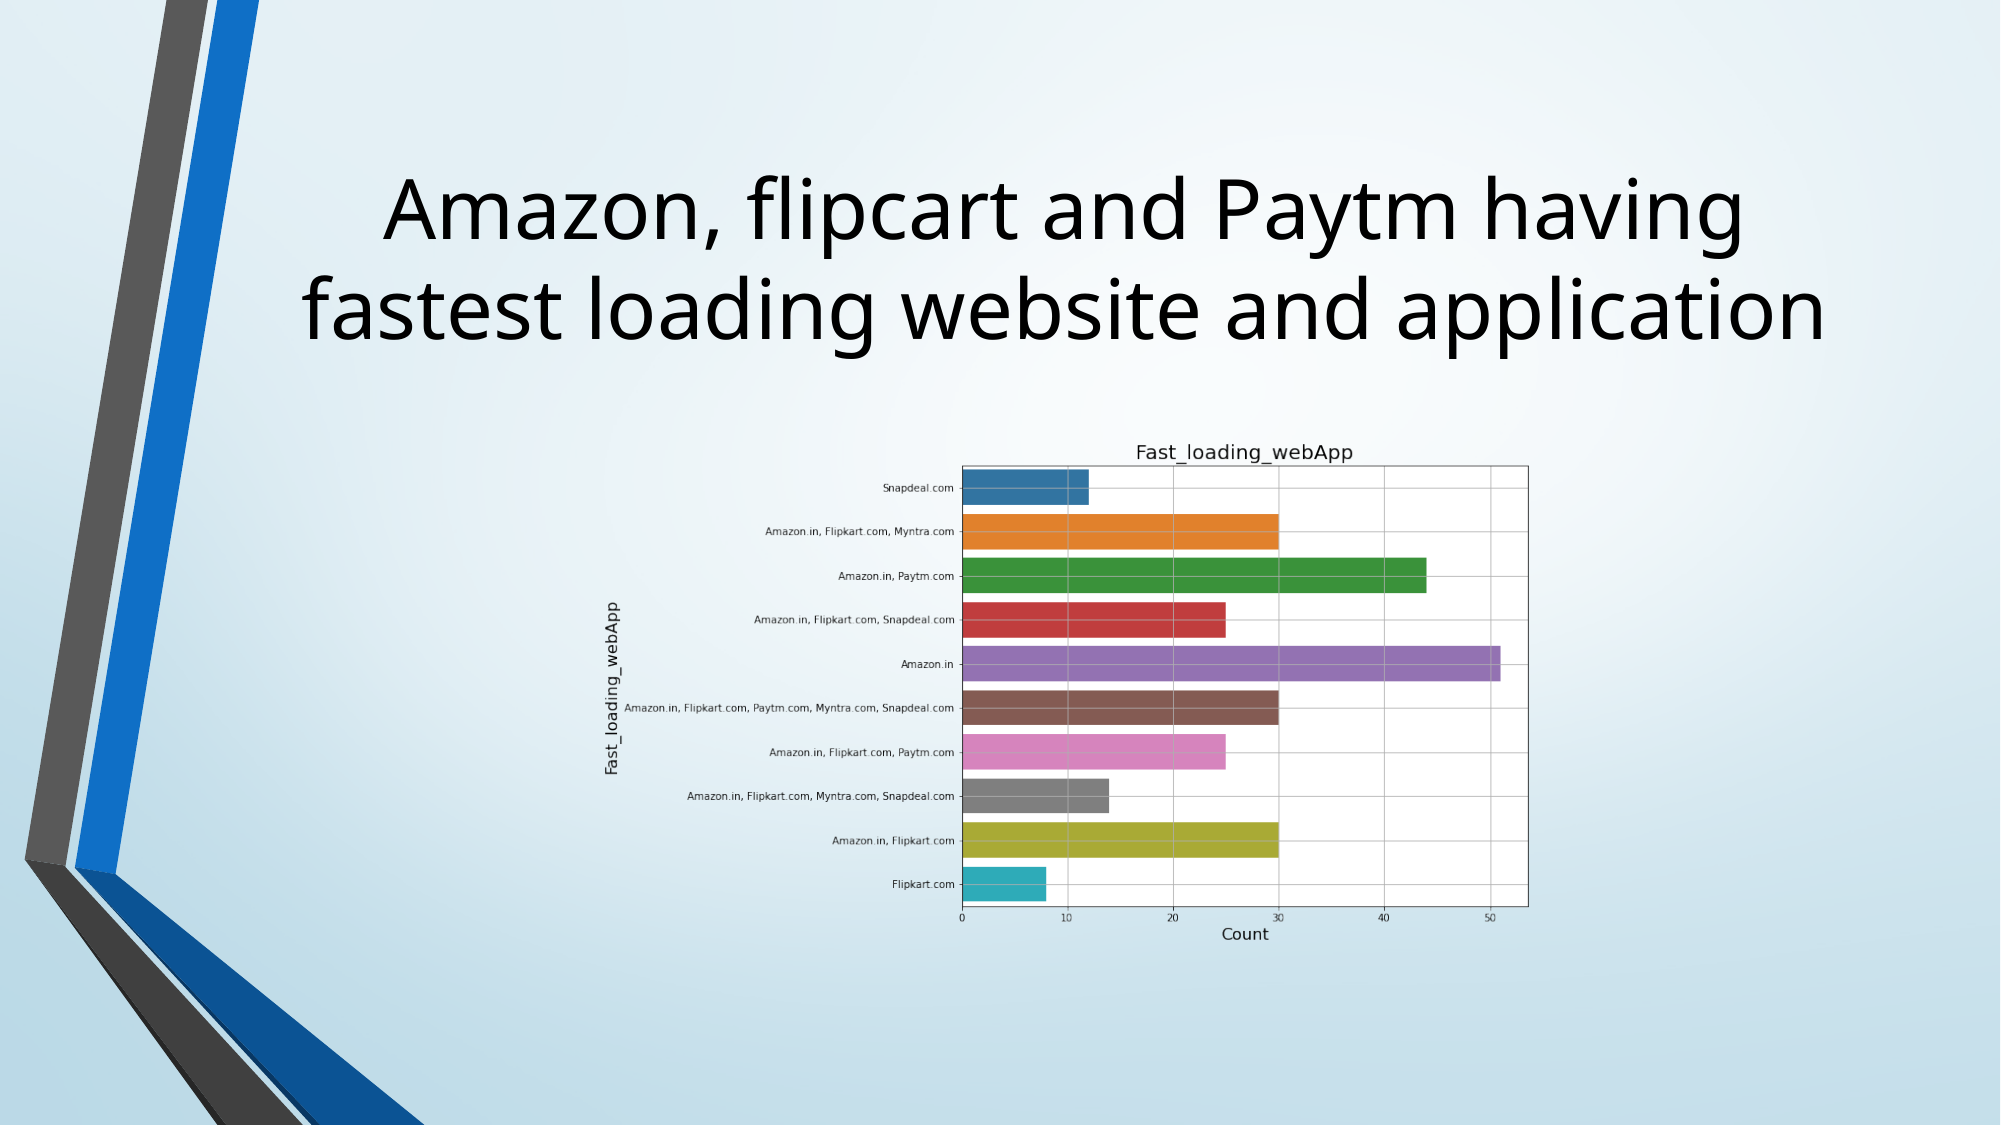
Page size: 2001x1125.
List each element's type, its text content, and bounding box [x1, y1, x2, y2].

title Amazon, flipcart and Paytm having fastest loading website and application [243, 112, 1887, 400]
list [597, 437, 1534, 951]
